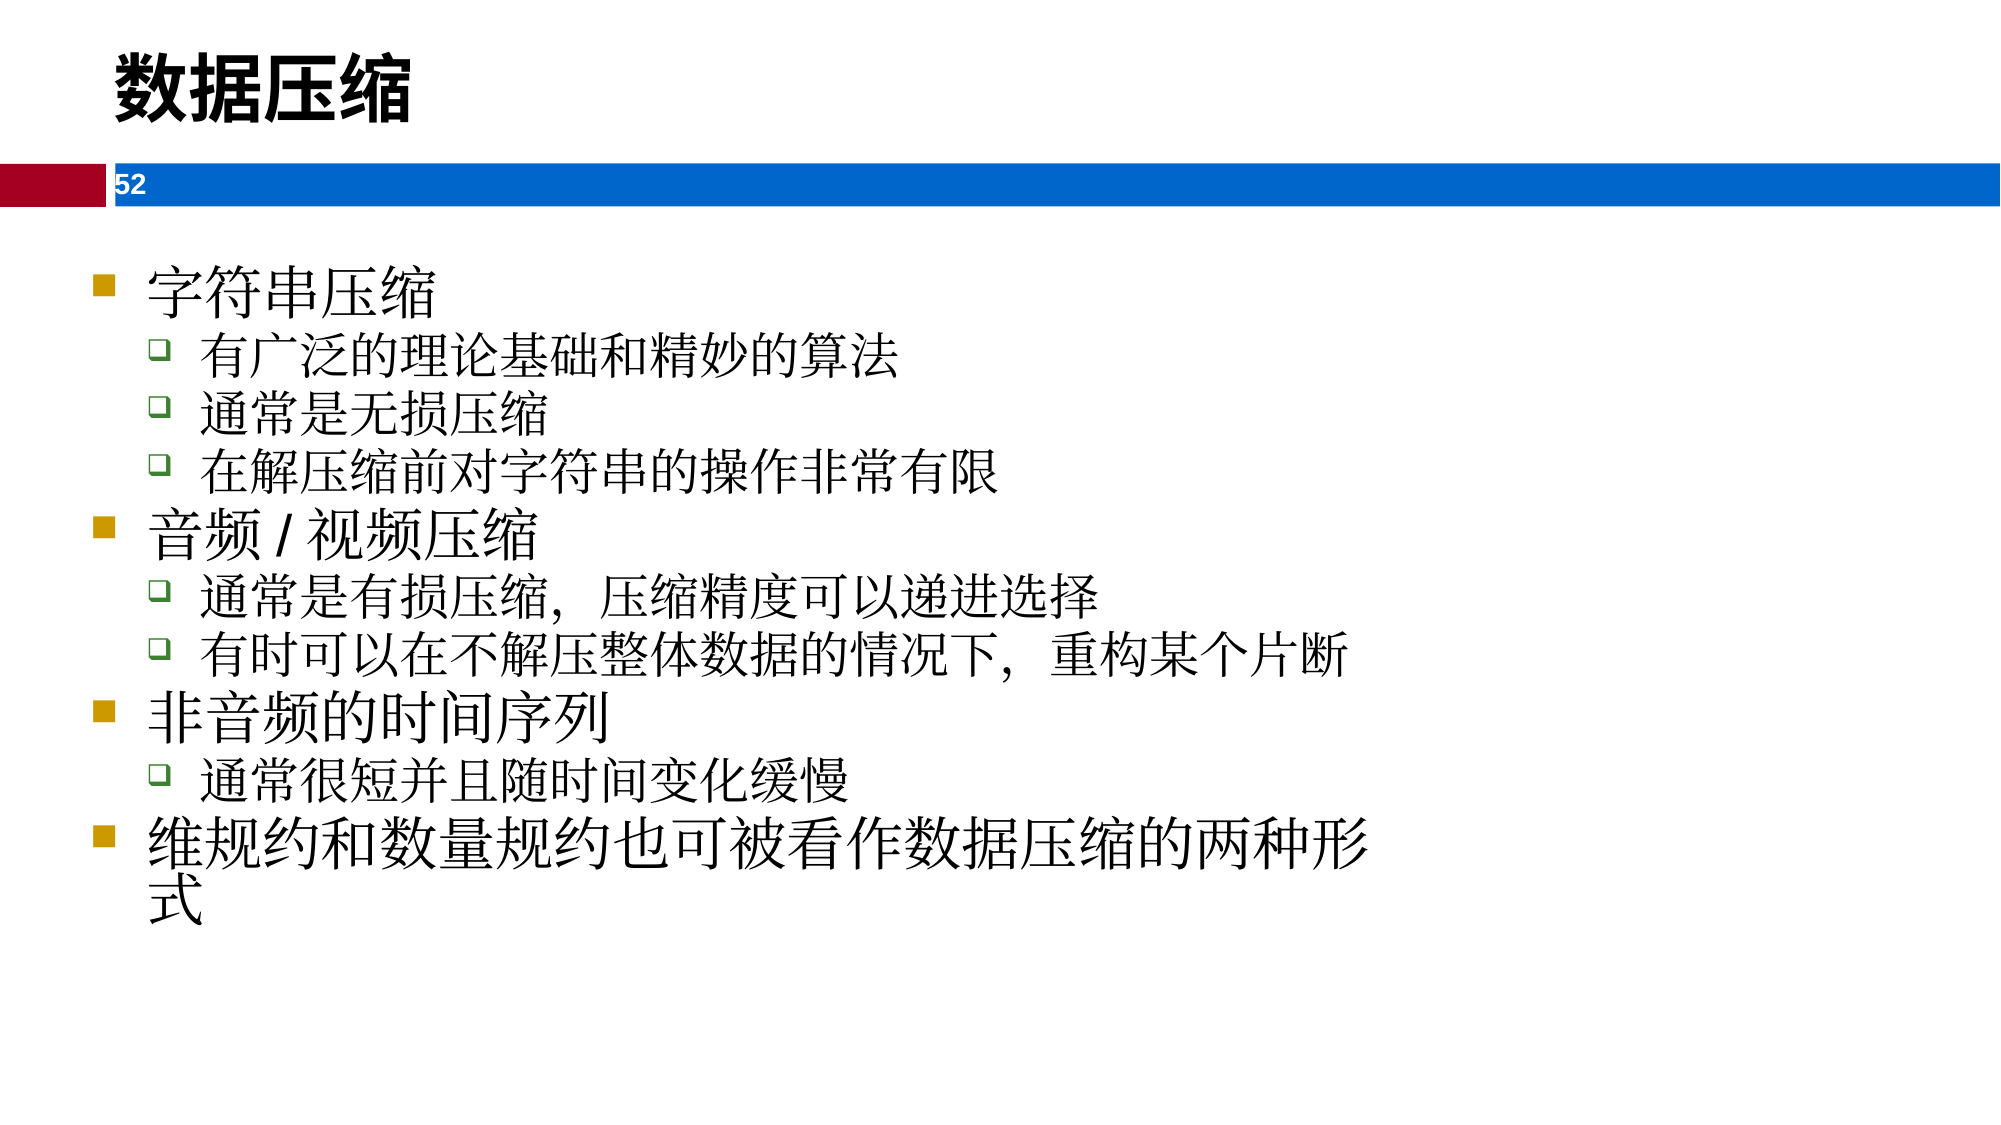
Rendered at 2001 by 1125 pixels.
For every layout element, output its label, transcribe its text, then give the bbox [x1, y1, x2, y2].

text_box 字符串压缩 有广泛的理论基础和精妙的算法 通常是无损压缩 在解压缩前对字符串的操作非常有限 音频/视频压缩 通常是有损压缩，压缩精度可以递进选择 有时可以在不解压整体数据的情况下，重构某个片断 非音频的时间序列 通常很短并且随时间变化缓慢 维规约和数量规约也可被看作数据压缩的两种形式 [74, 262, 1425, 1006]
text_box 数据压缩 [98, 15, 1529, 158]
